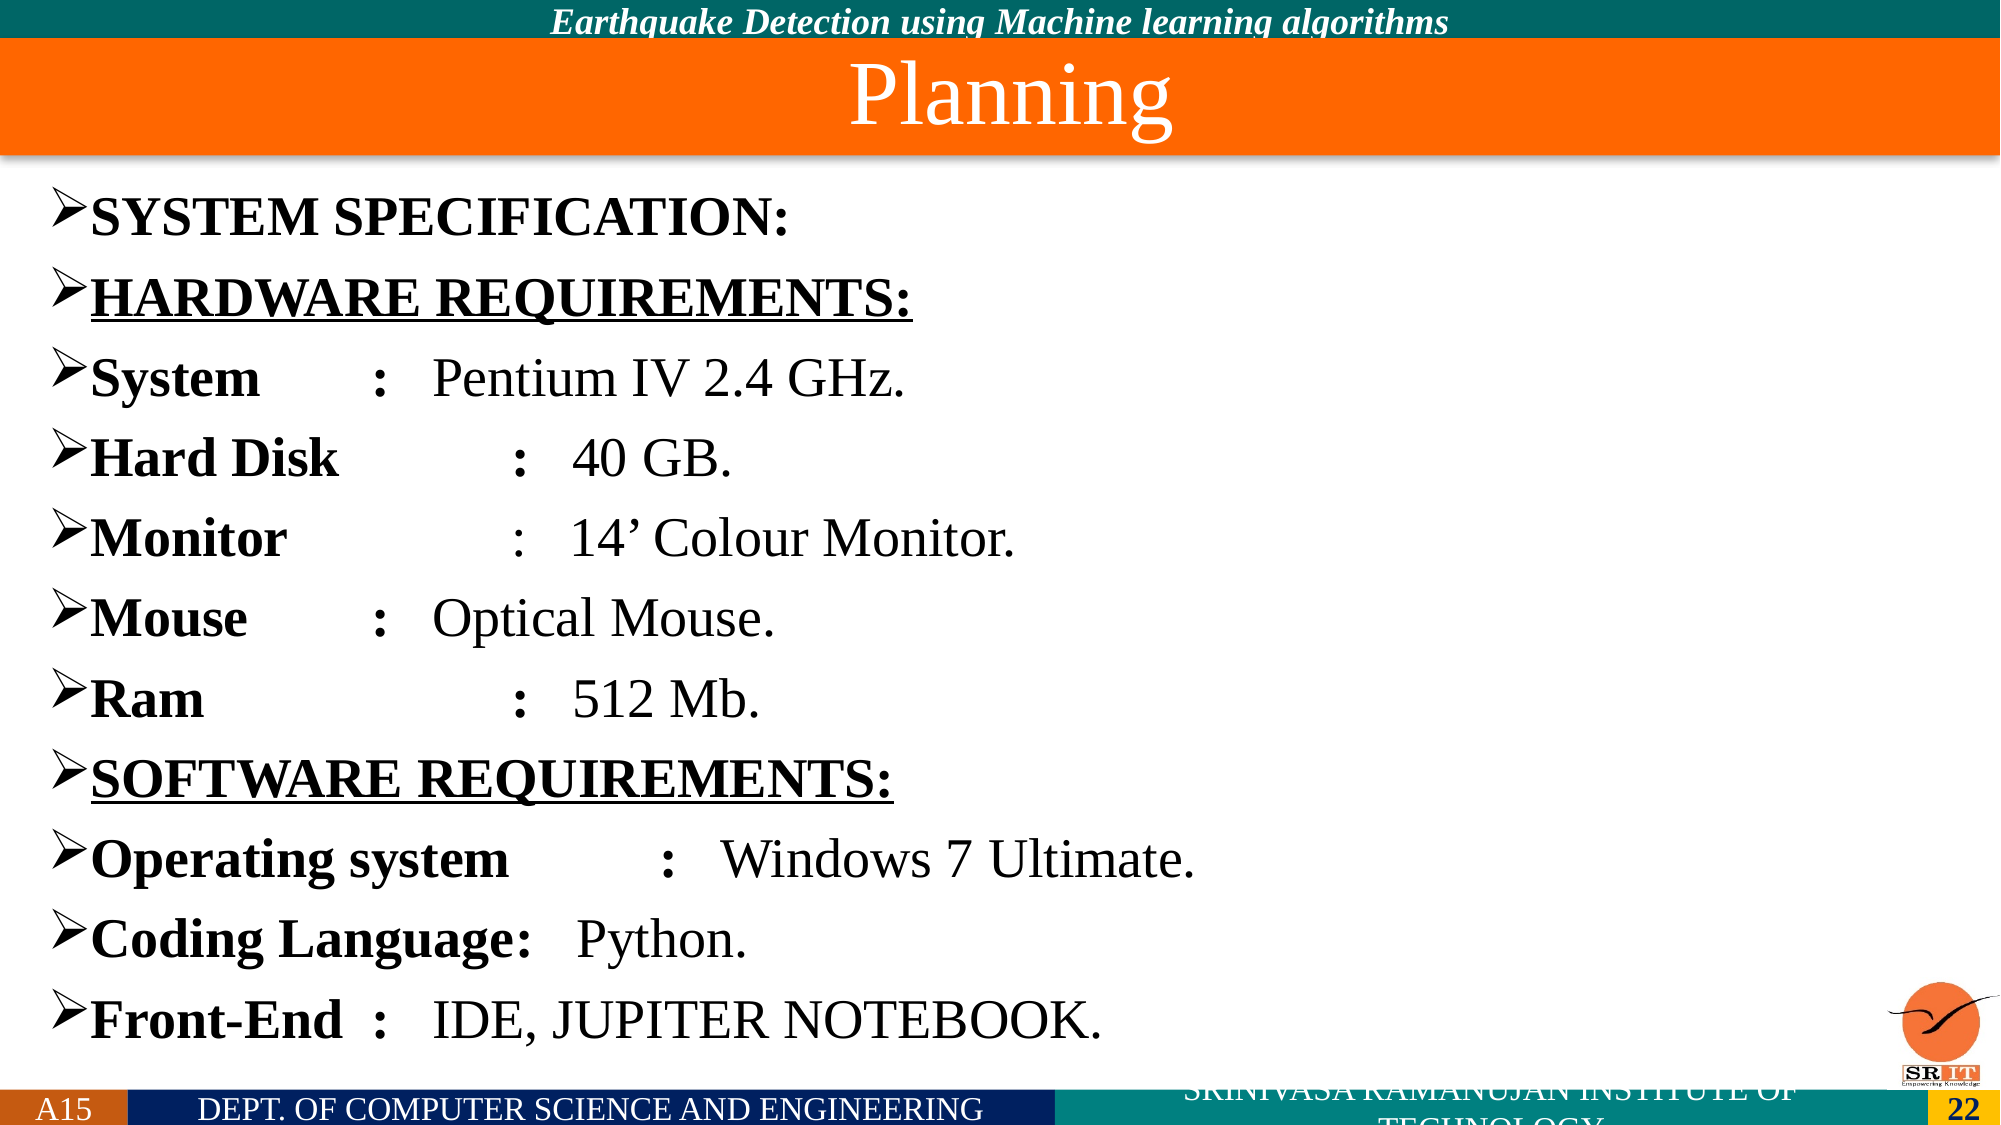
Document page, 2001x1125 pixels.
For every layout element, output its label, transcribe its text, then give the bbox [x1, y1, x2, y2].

list SYSTEM SPECIFICATION: HARDWARE REQUIREMENTS: System : Pentium IV 2.4 GHz. Hard Disk : 40 GB. Monitor : 14’ Colour Monitor. Mouse : Optical Mouse. Ram : 512 Mb. SOFTWARE REQUIREMENTS: Operating system : Windows 7 Ultimate. Coding Language : Python. Front-End : IDE, JUPITER NOTEBOOK. [32, 179, 1965, 1065]
title Planning [0, 38, 2000, 156]
picture [1887, 977, 2000, 1090]
